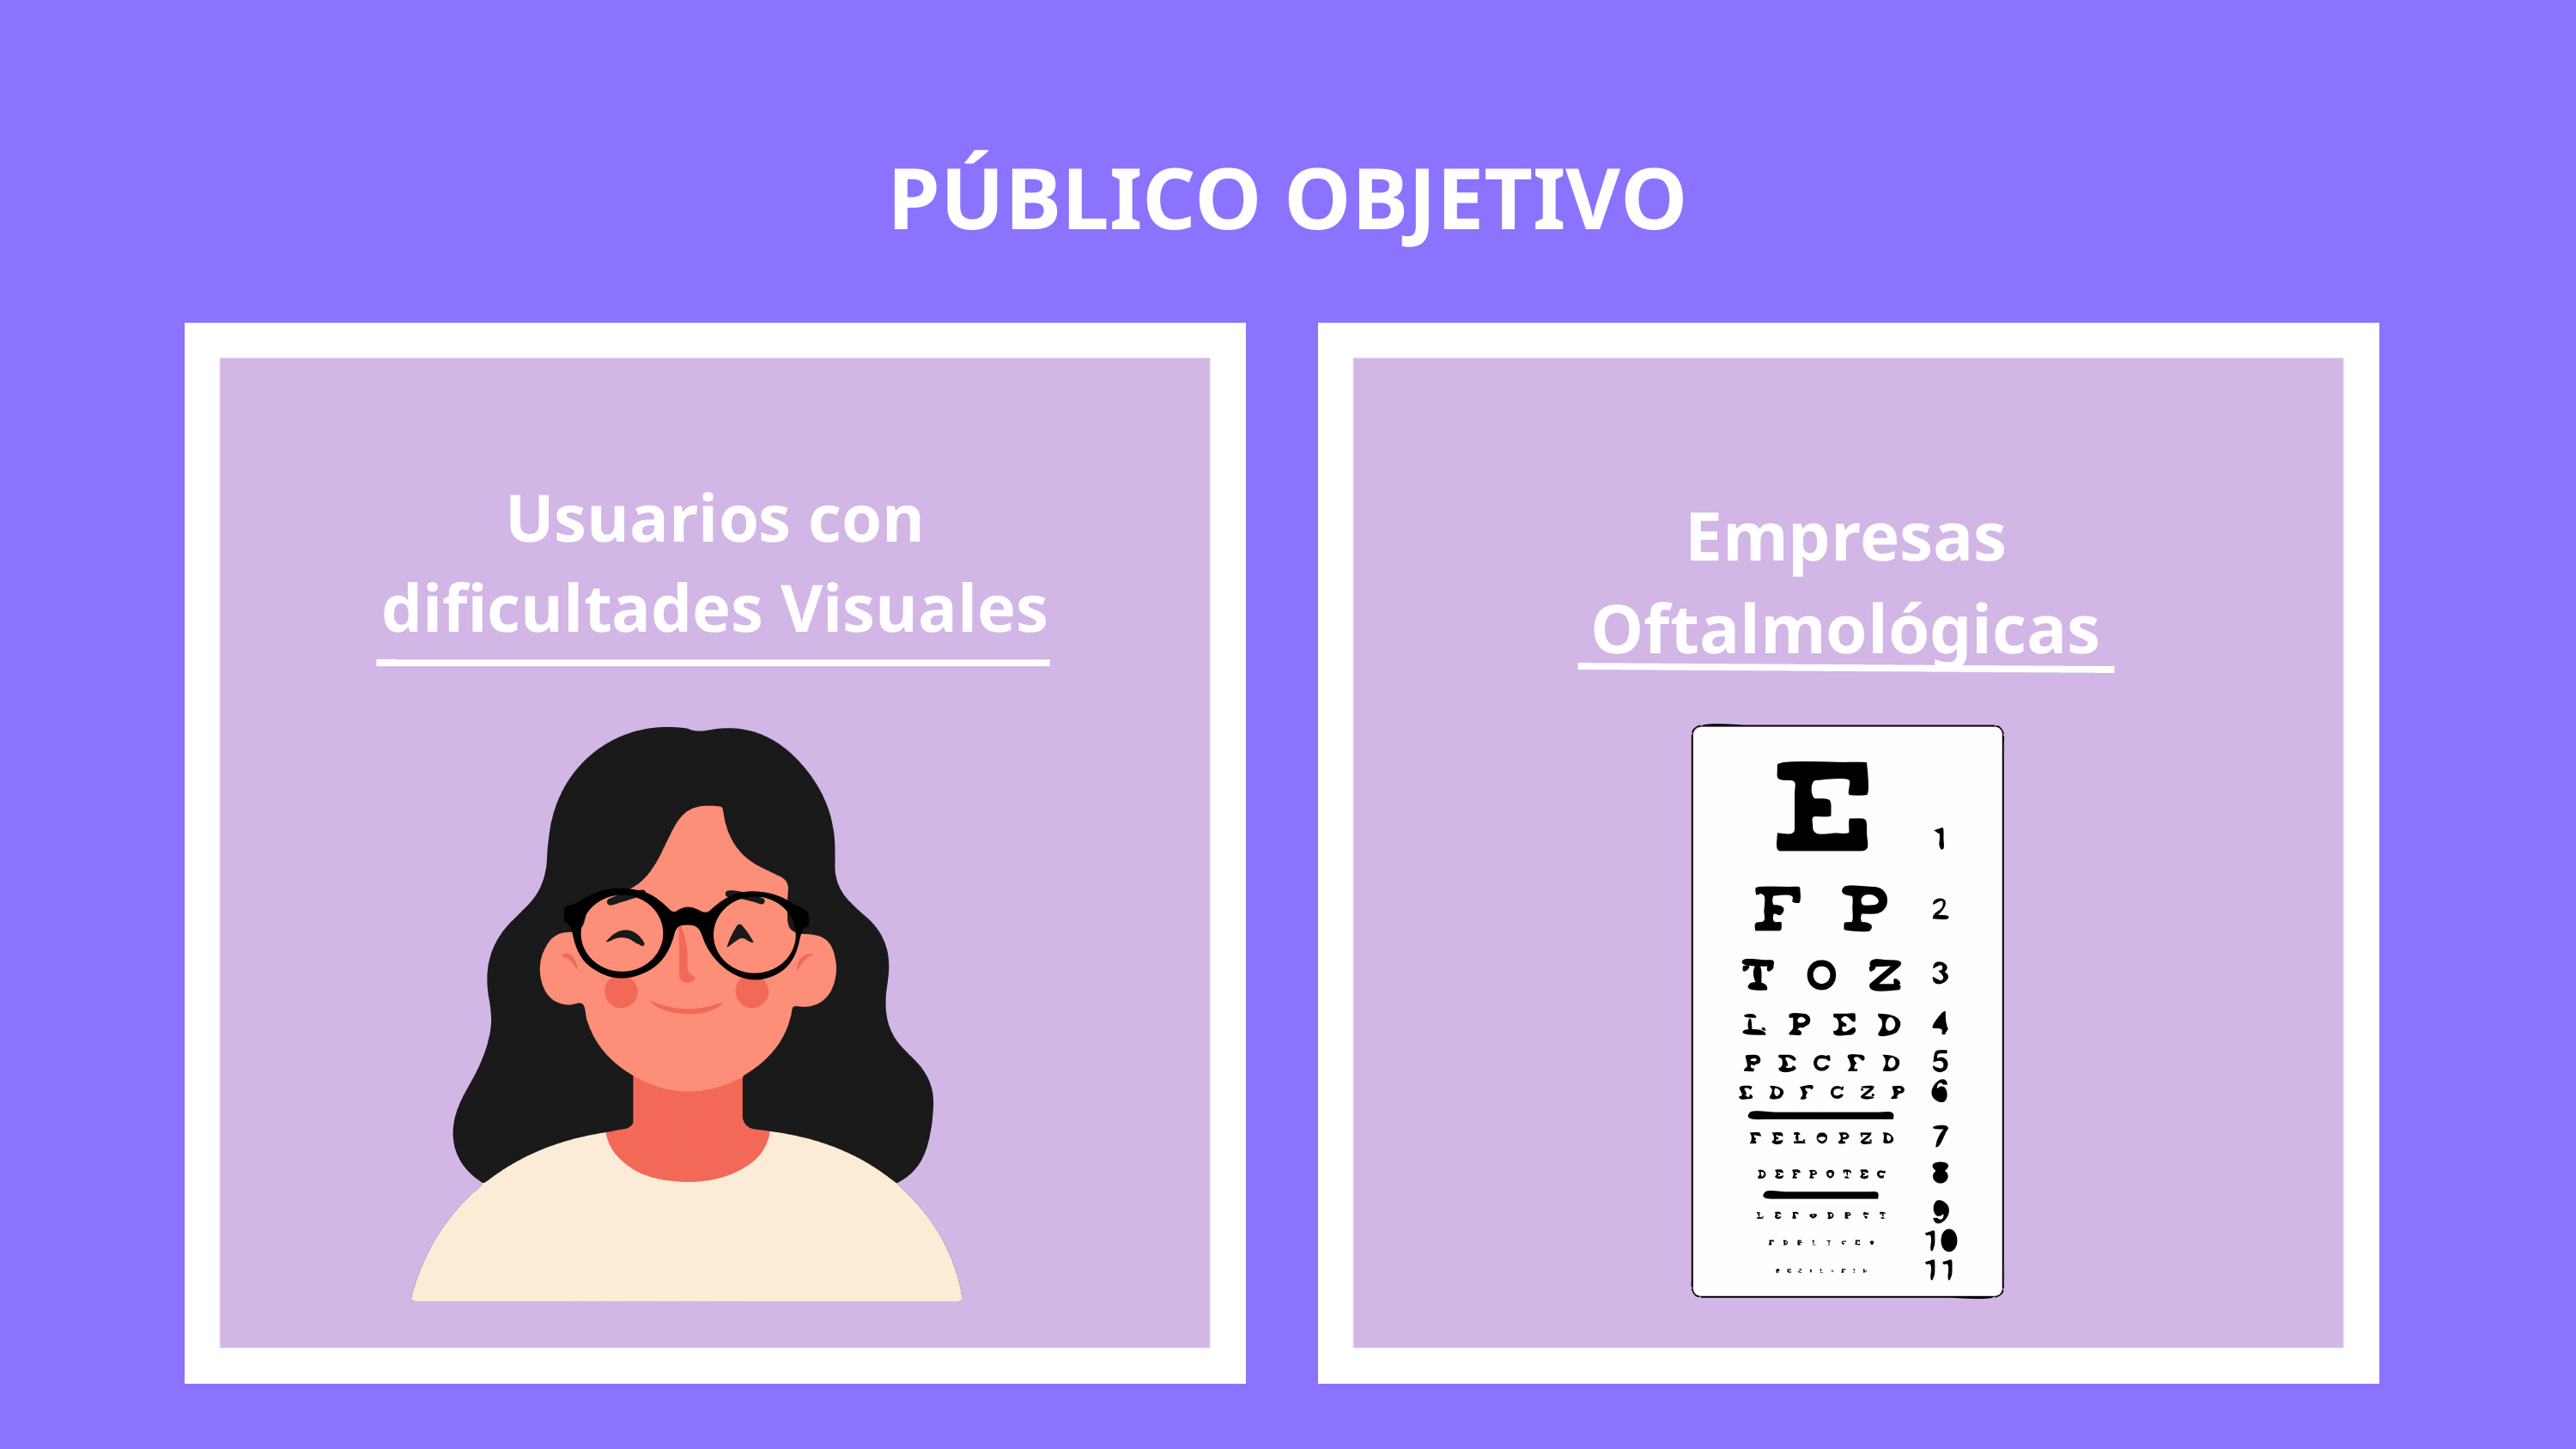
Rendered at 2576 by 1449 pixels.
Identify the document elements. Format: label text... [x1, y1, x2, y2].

picture [1318, 322, 2380, 1384]
text_box PÚBLICO OBJETIVO [707, 144, 1869, 247]
picture [184, 322, 1247, 1384]
